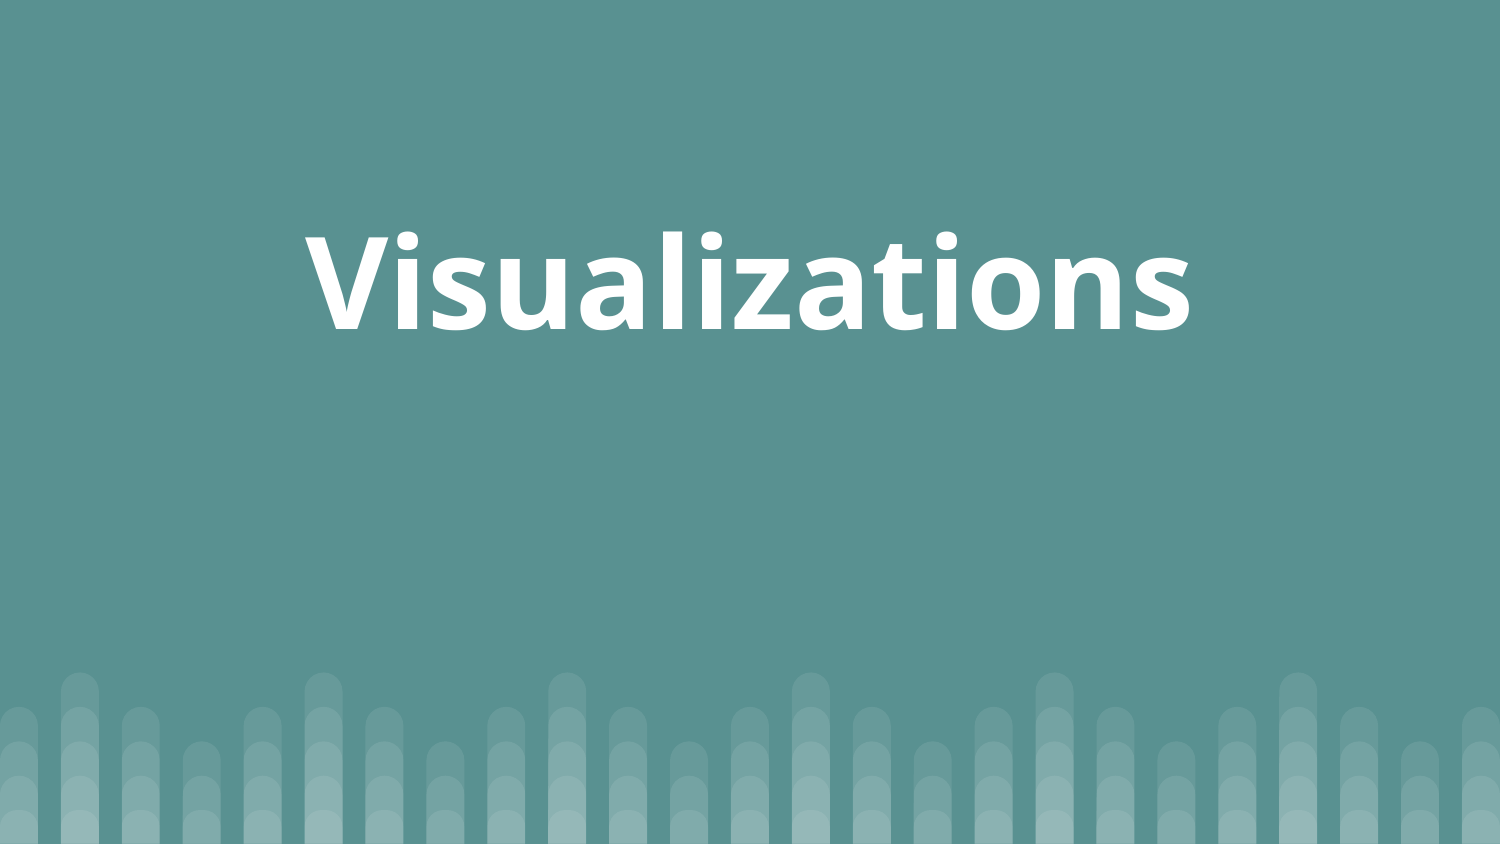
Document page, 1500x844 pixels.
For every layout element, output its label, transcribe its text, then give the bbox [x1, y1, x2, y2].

title Visualizations [227, 126, 1273, 433]
